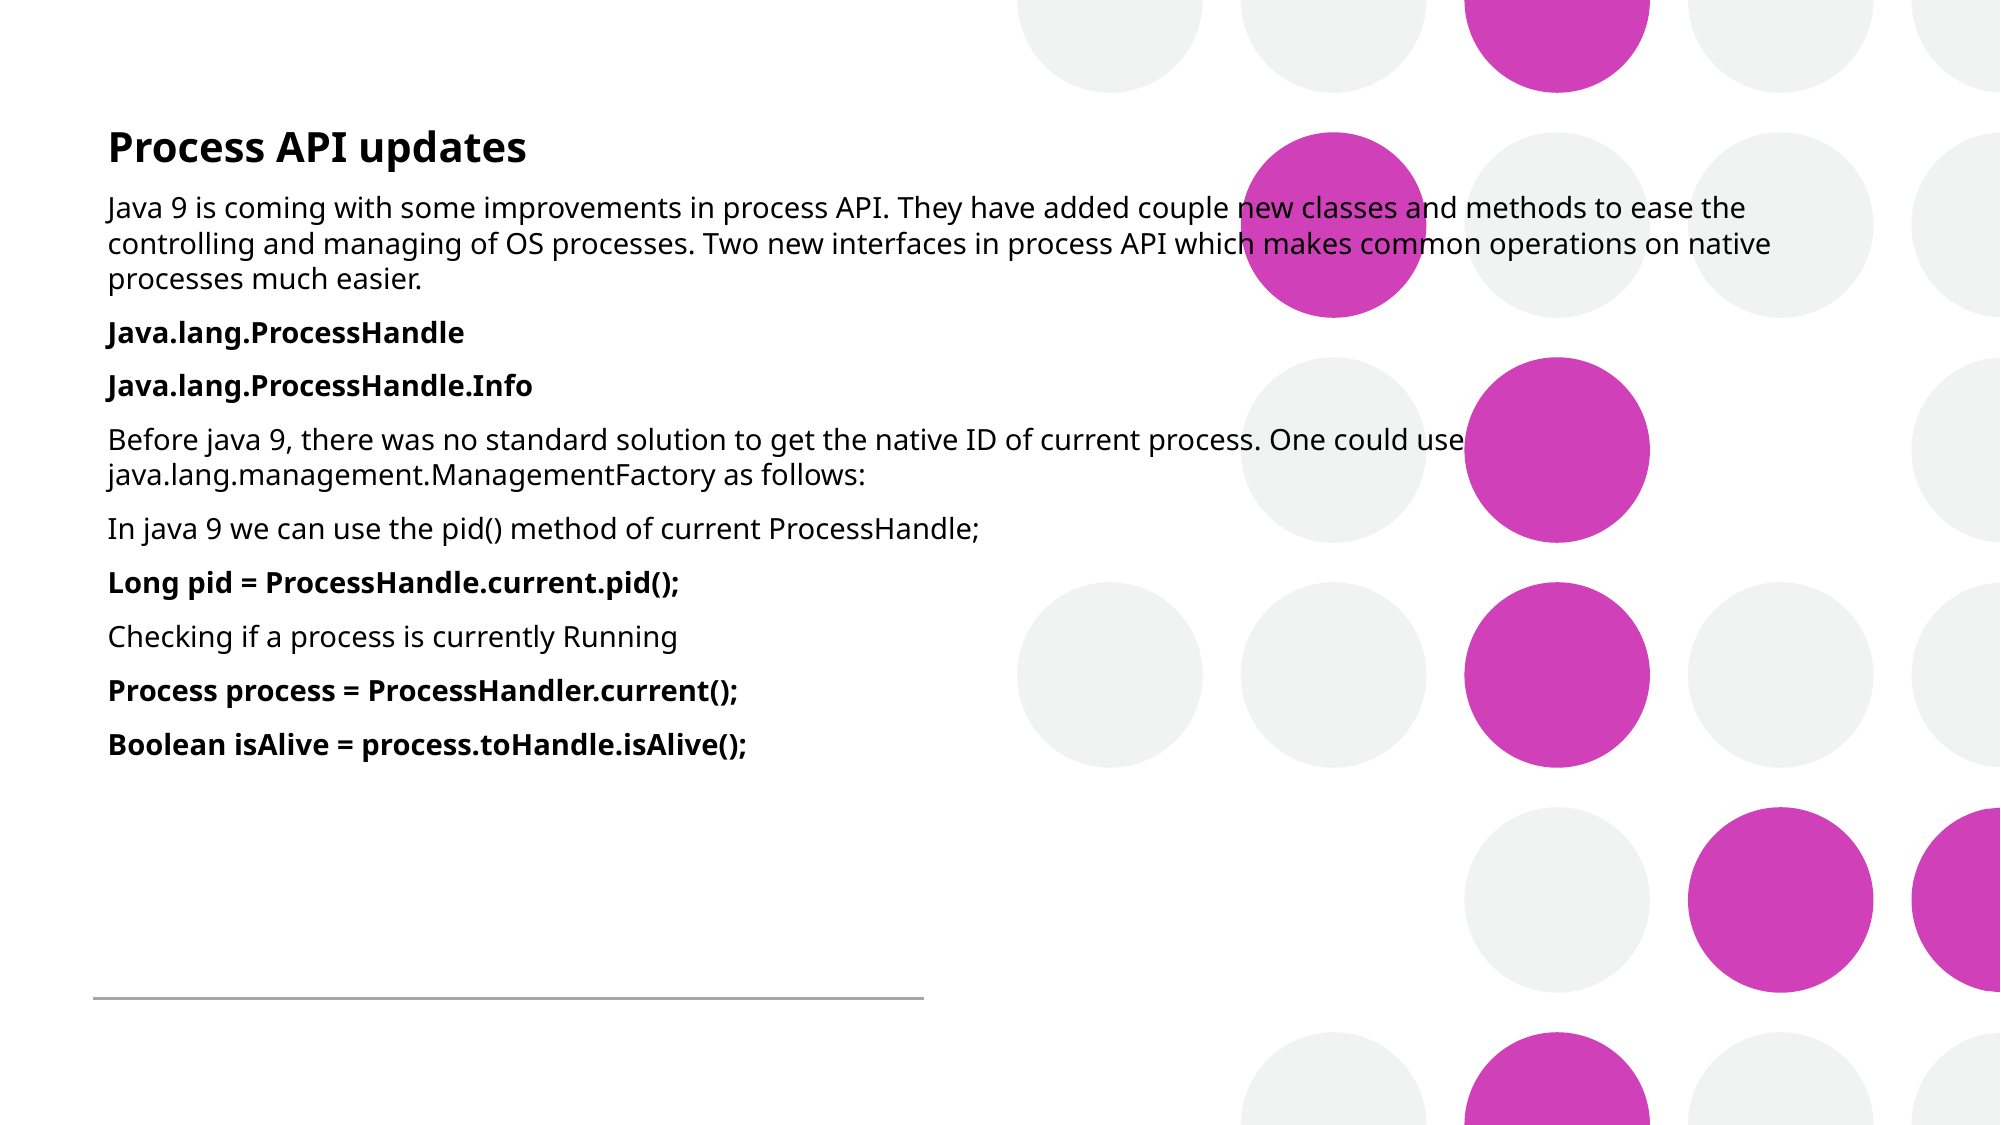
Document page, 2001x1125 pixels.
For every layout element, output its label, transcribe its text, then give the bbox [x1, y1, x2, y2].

subtitle Process API updates Java 9 is coming with some improvements in process API. They have added couple new classes and methods to ease the controlling and managing of OS processes. Two new interfaces in process API which makes common operations on native processes much easier. Java.lang.ProcessHandle Java.lang.ProcessHandle.Info Before java 9, there was no standard solution to get the native ID of current process. One could use java.lang.management.ManagementFactory as follows: In java 9 we can use the pid() method of current ProcessHandle; Long pid = ProcessHandle.current.pid(); Checking if a process is currently Running Process process = ProcessHandler.current(); Boolean isAlive = process.toHandle.isAlive(); [92, 97, 1788, 999]
